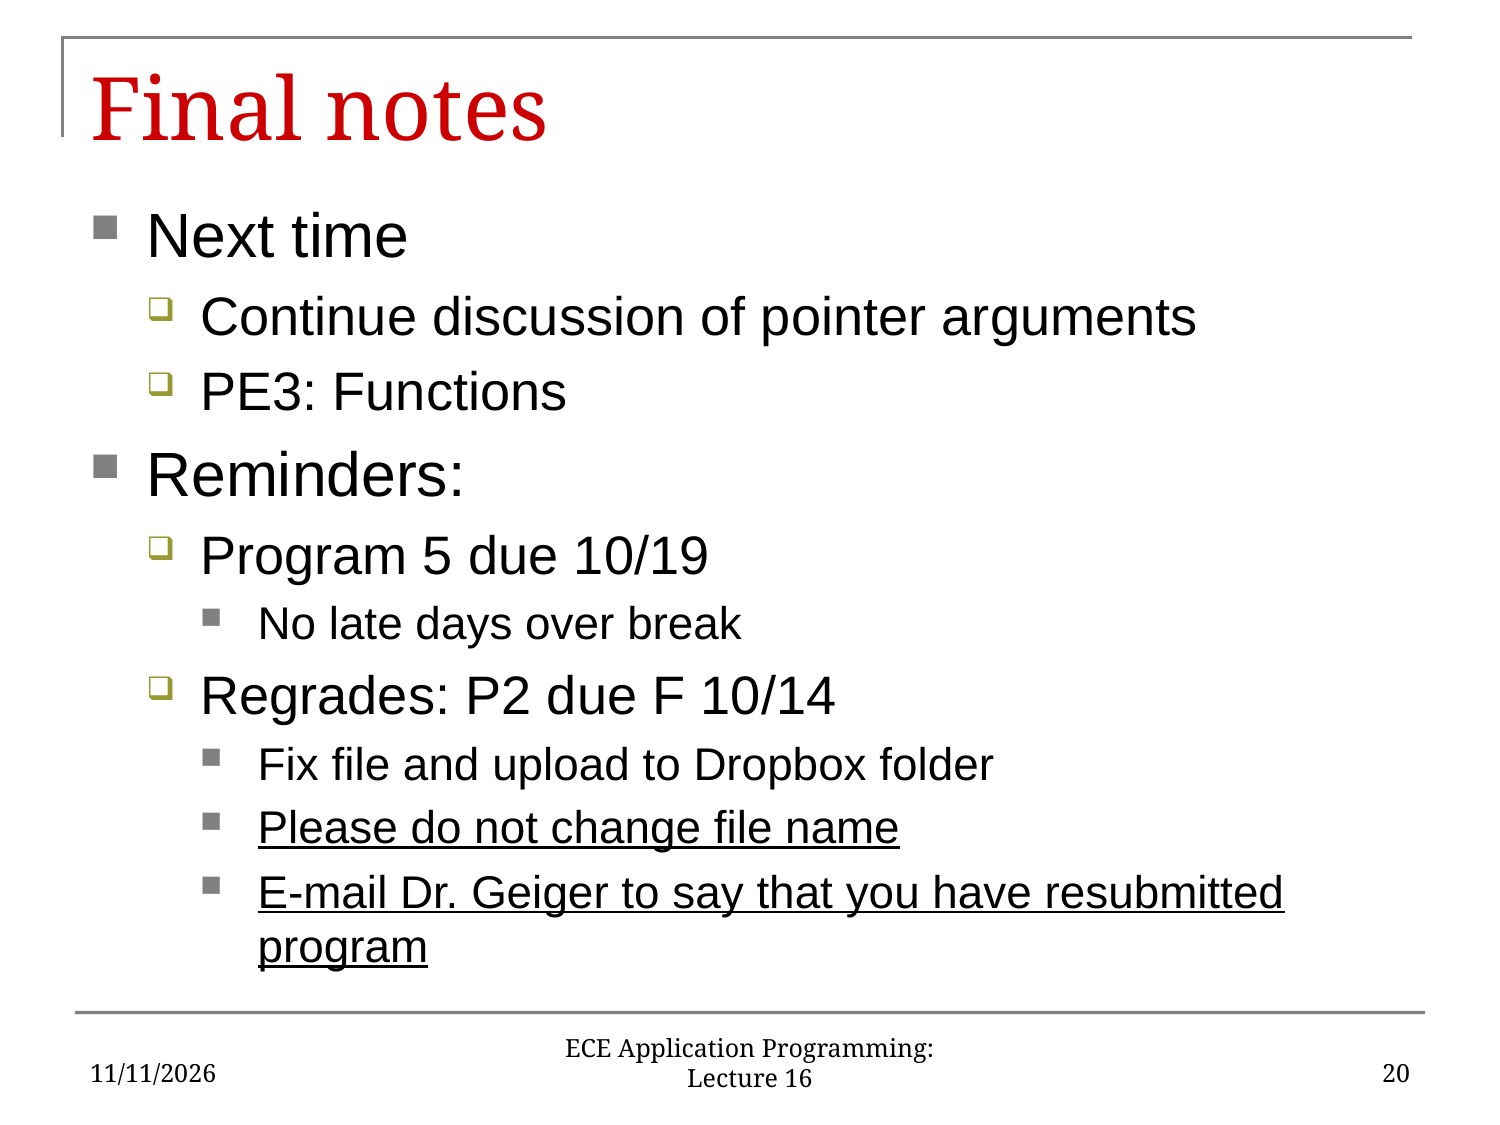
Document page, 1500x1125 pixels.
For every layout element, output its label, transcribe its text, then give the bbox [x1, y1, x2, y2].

slide_number 20 [1074, 1023, 1426, 1100]
list Next time Continue discussion of pointer arguments PE3: Functions Reminders: Program 5 due 10/19 No late days over break Regrades: P2 due F 10/14 Fix file and upload to Dropbox folder Please do not change file name E-mail Dr. Geiger to say that you have resubmitted program [75, 187, 1425, 1006]
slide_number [74, 1023, 426, 1100]
title Final notes [75, 45, 1425, 163]
footer ECE Application Programming: Lecture 16 [512, 1024, 988, 1101]
